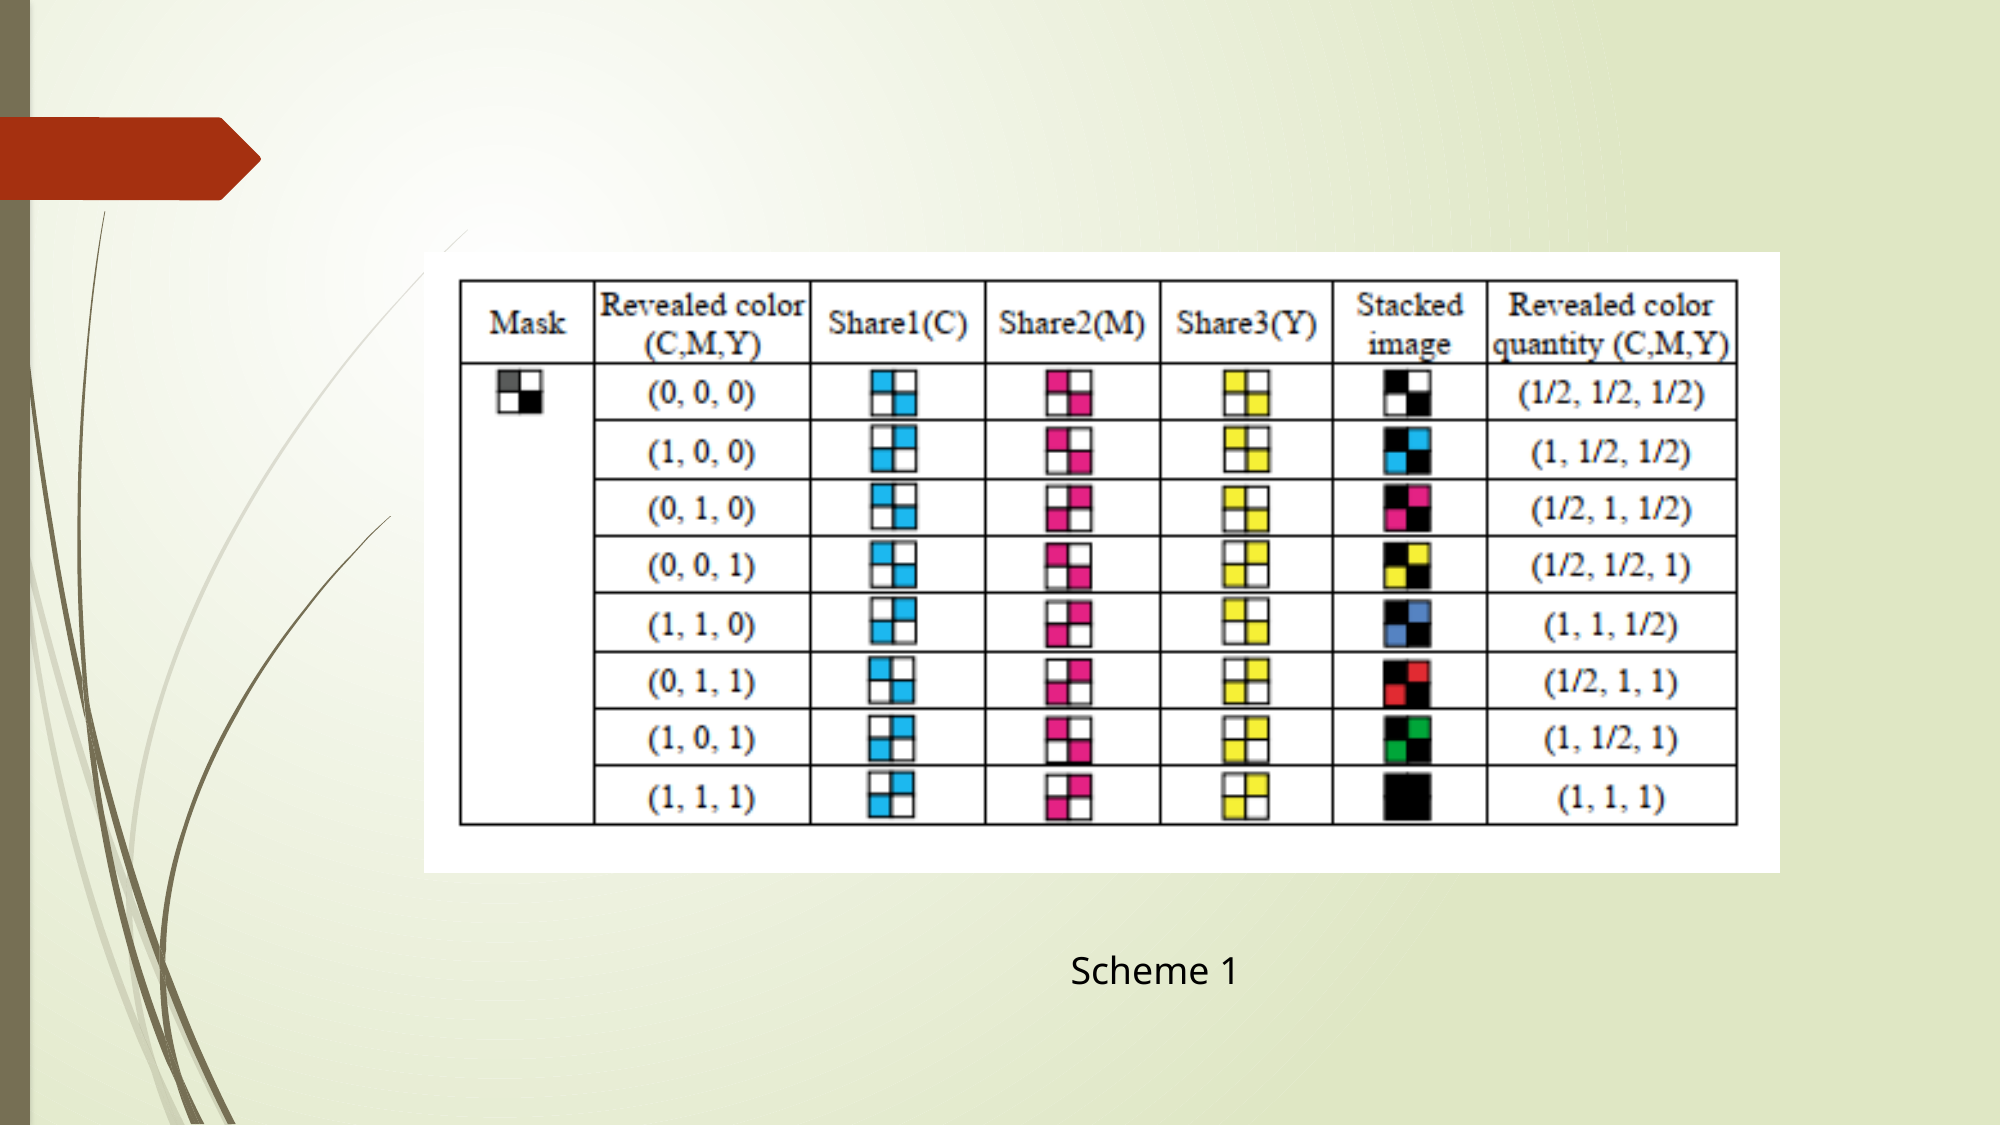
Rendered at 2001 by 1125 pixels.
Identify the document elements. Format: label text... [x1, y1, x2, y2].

text_box Scheme 1 [1055, 939, 1257, 1000]
picture [424, 252, 1780, 873]
